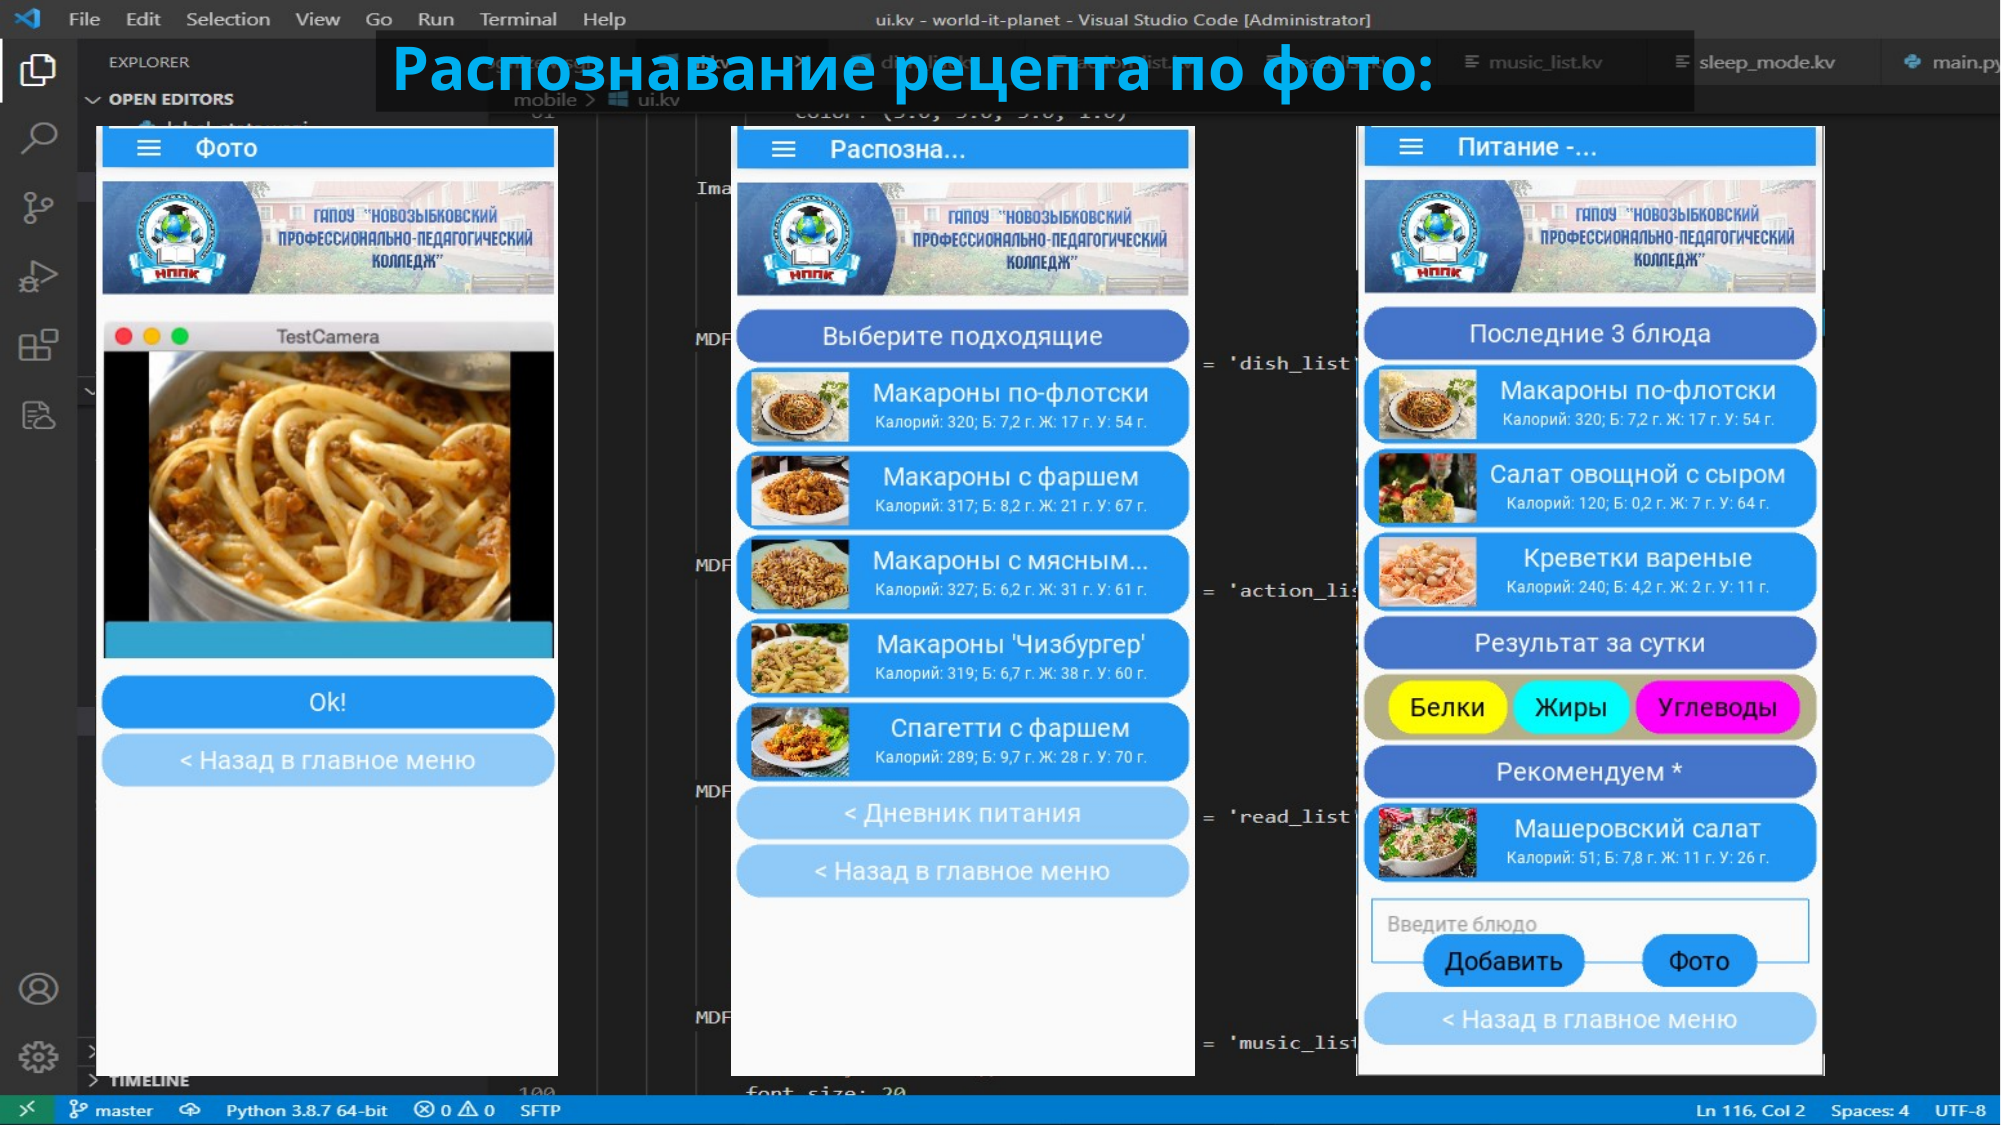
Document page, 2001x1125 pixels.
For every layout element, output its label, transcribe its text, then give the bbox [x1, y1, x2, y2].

title Распознавание рецепта по фото: [375, 30, 1695, 112]
picture [0, 0, 2001, 1125]
